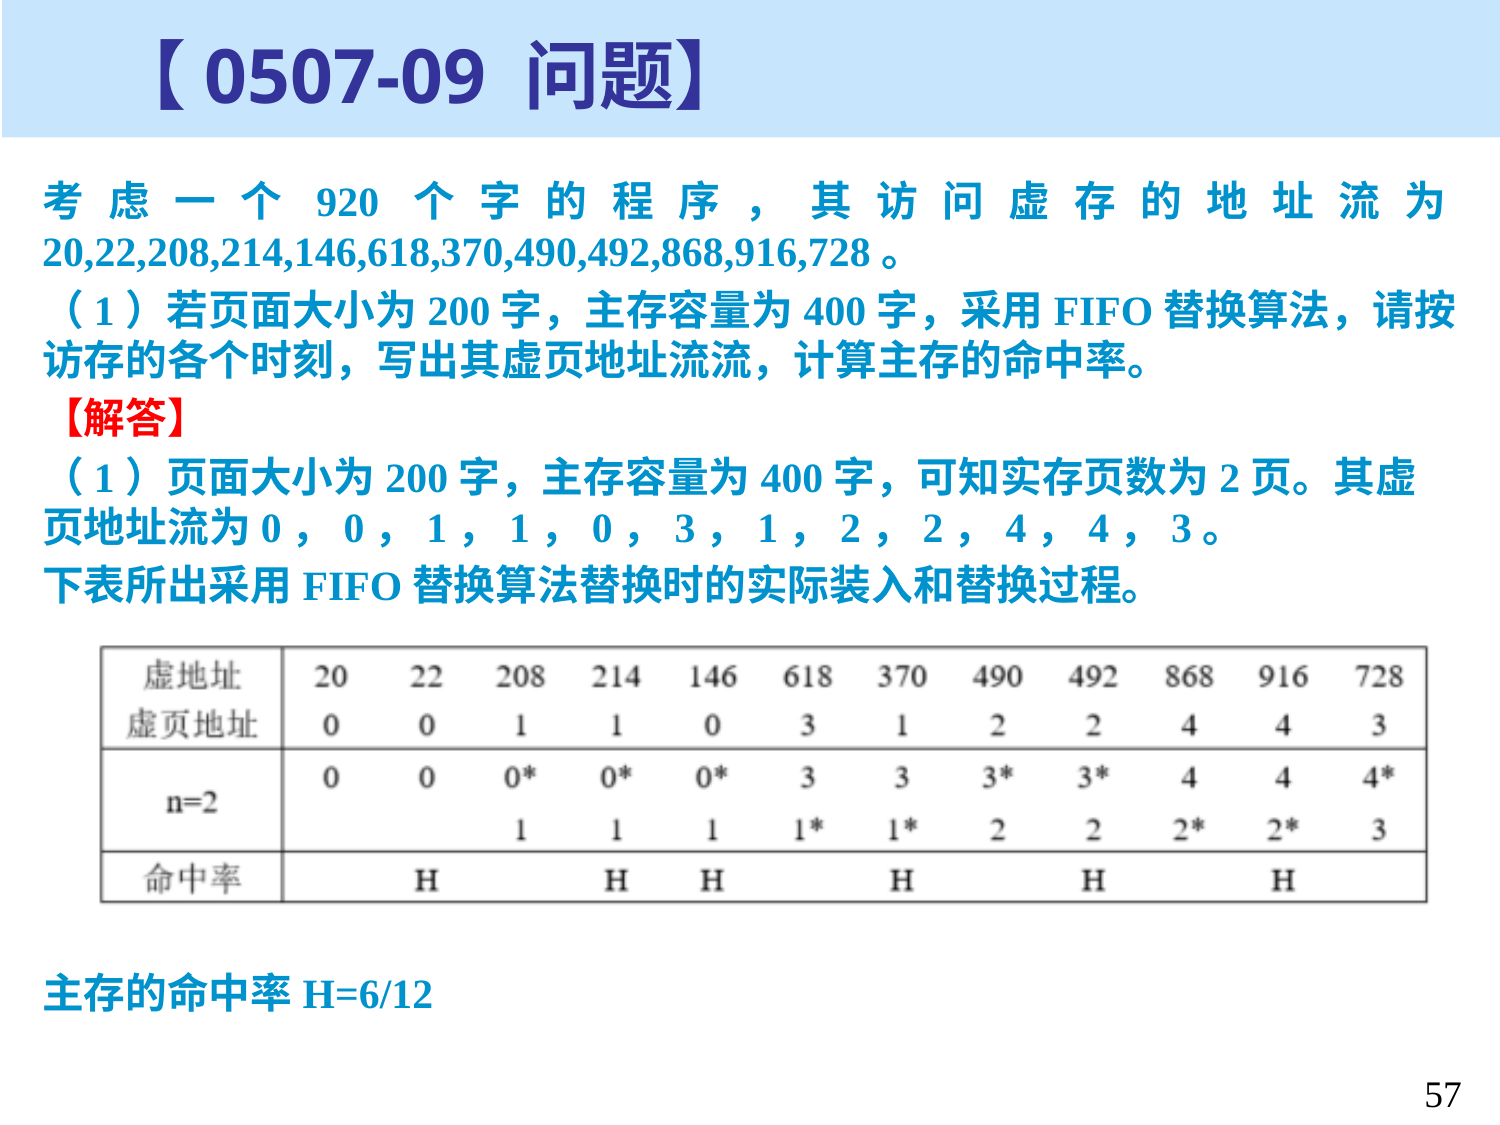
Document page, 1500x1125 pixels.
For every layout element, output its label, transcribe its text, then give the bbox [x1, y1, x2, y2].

title 【0507-09 问题】 [96, 23, 1472, 124]
picture [96, 644, 1437, 911]
list 考虑一个920个字的程序，其访问虚存的地址流为20,22,208,214,146,618,370,490,492,868,916,728。 （1）若页面大小为200字，主存容量为400字，采用FIFO替换算法，请按访存的各个时刻，写出其虚页地址流流，计算主存的命中率。 【解答】 （1）页面大小为200字，主存容量为400字，可知实存页数为2页。其虚页地址流为0，0，1，1，0，3，1，2，2，4，4，3。 下表所出采用FIFO替换算法替换时的实际装入和替换过程。 主存的命中率H=6/12 [27, 167, 1472, 1102]
